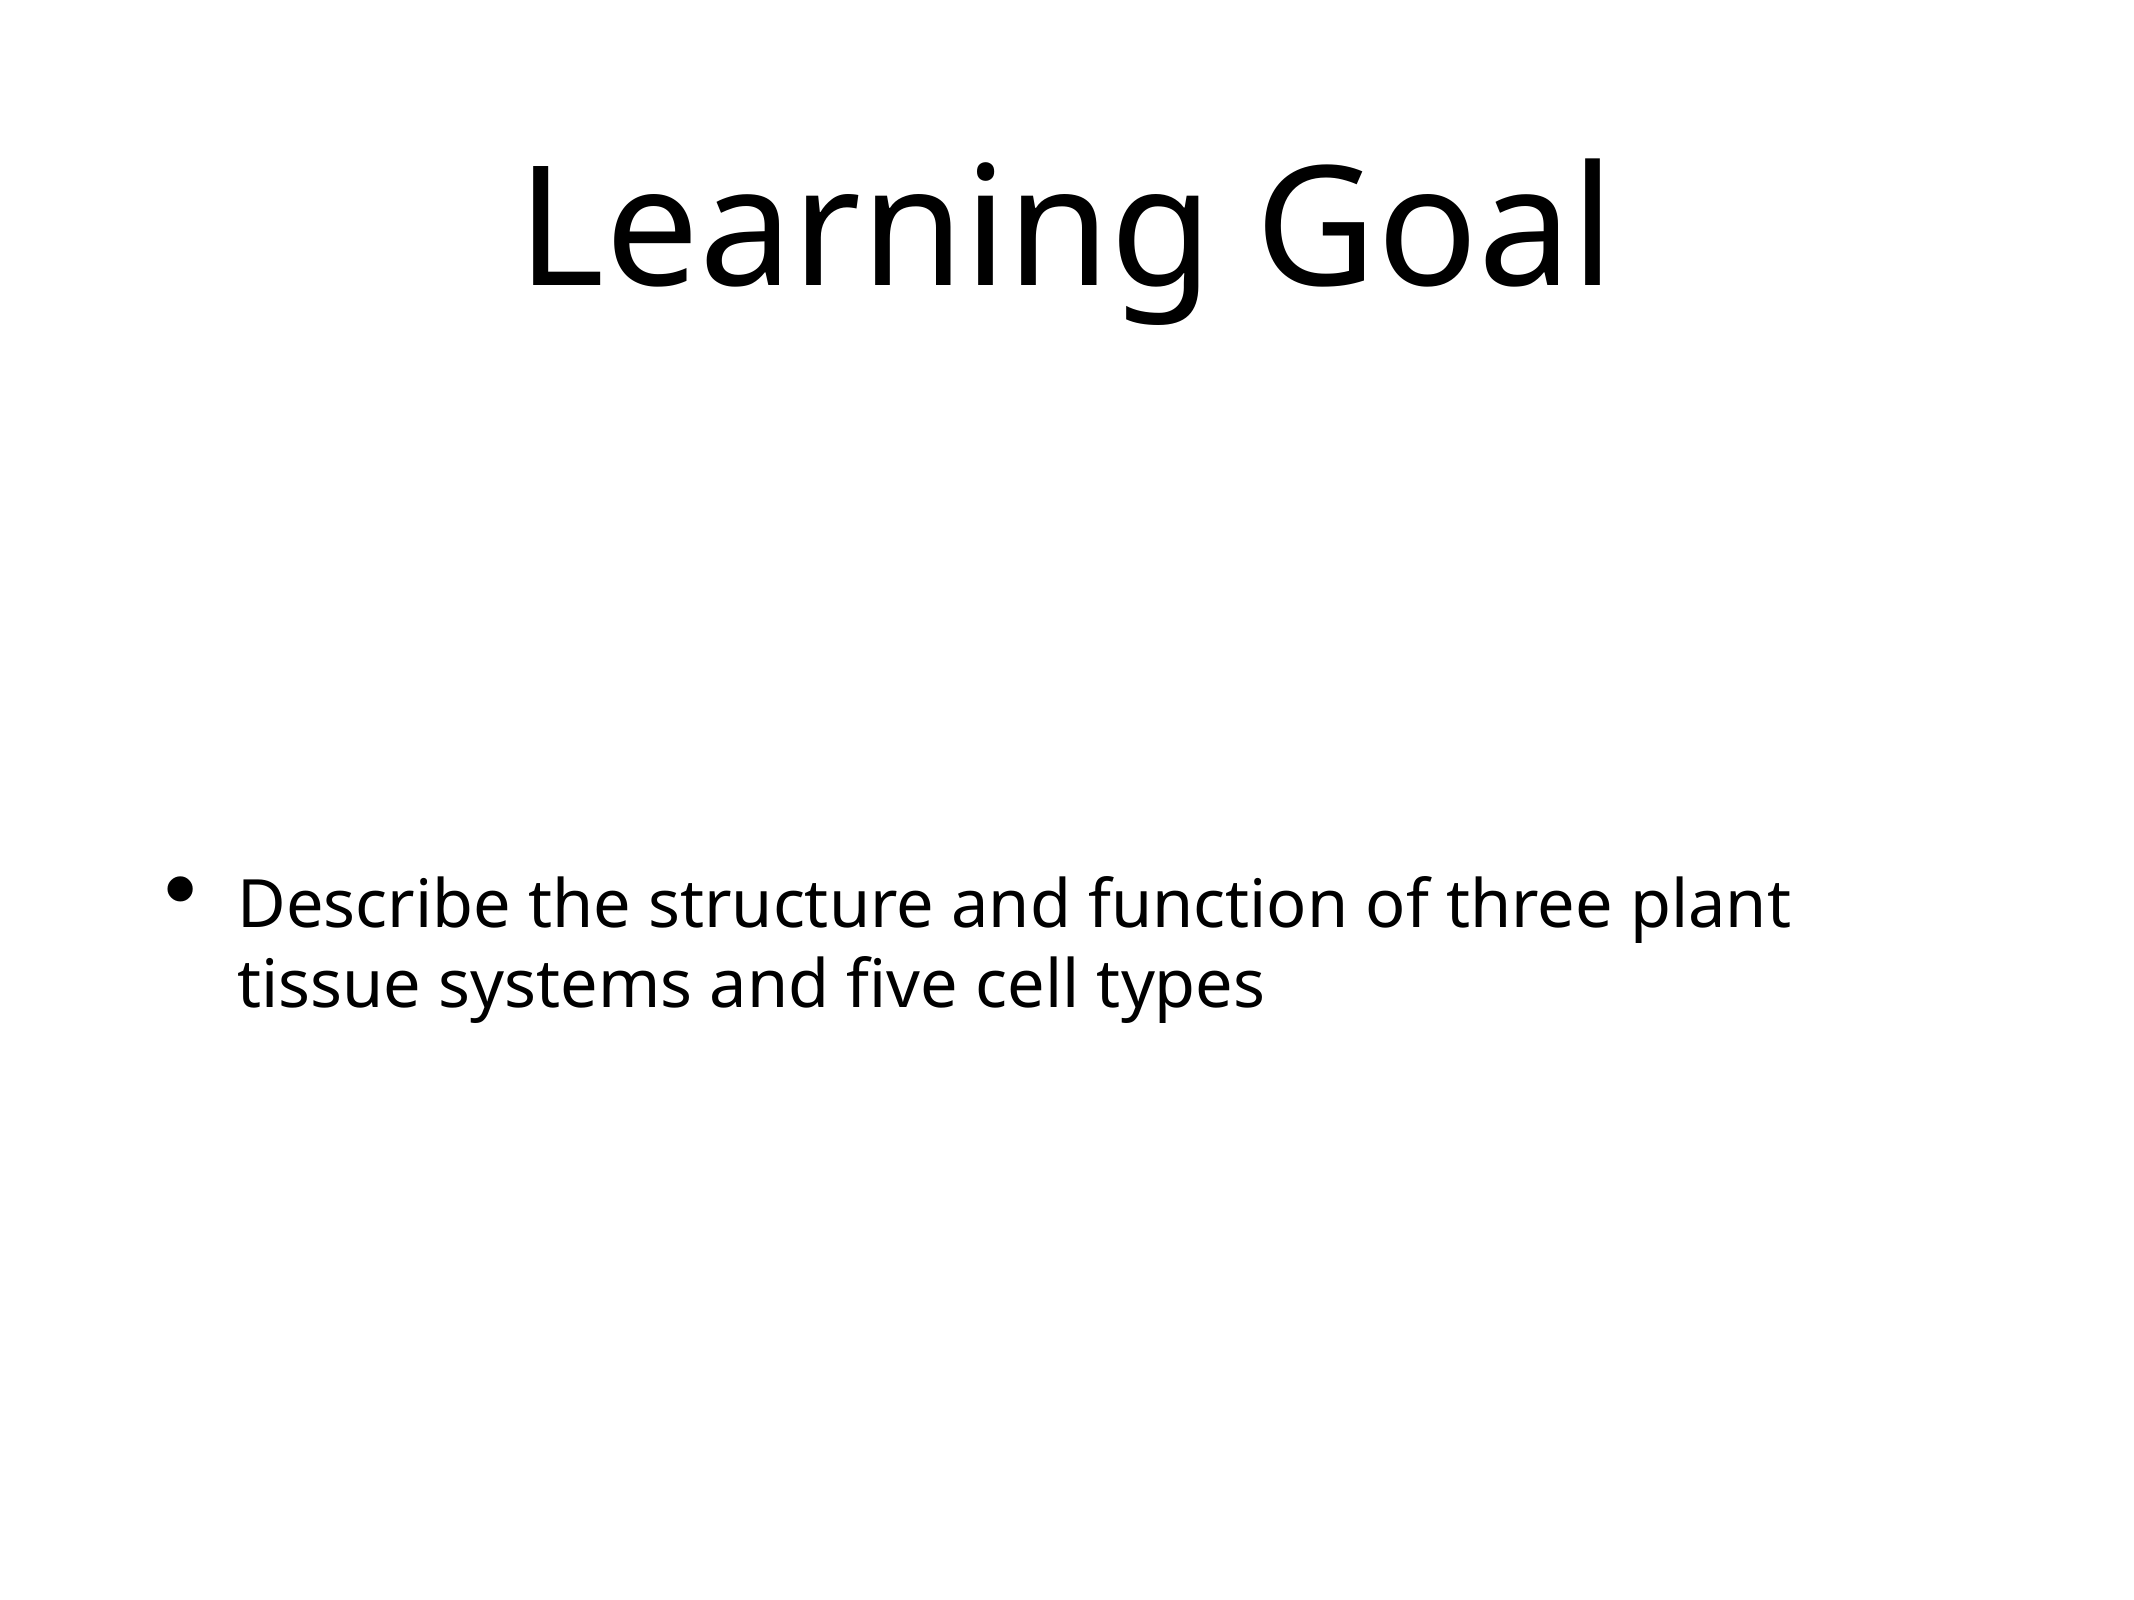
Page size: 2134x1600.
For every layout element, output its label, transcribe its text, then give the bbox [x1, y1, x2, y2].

title Learning Goal [155, 41, 1978, 397]
list Describe the structure and function of three plant tissue systems and five cell types [155, 424, 1978, 1457]
